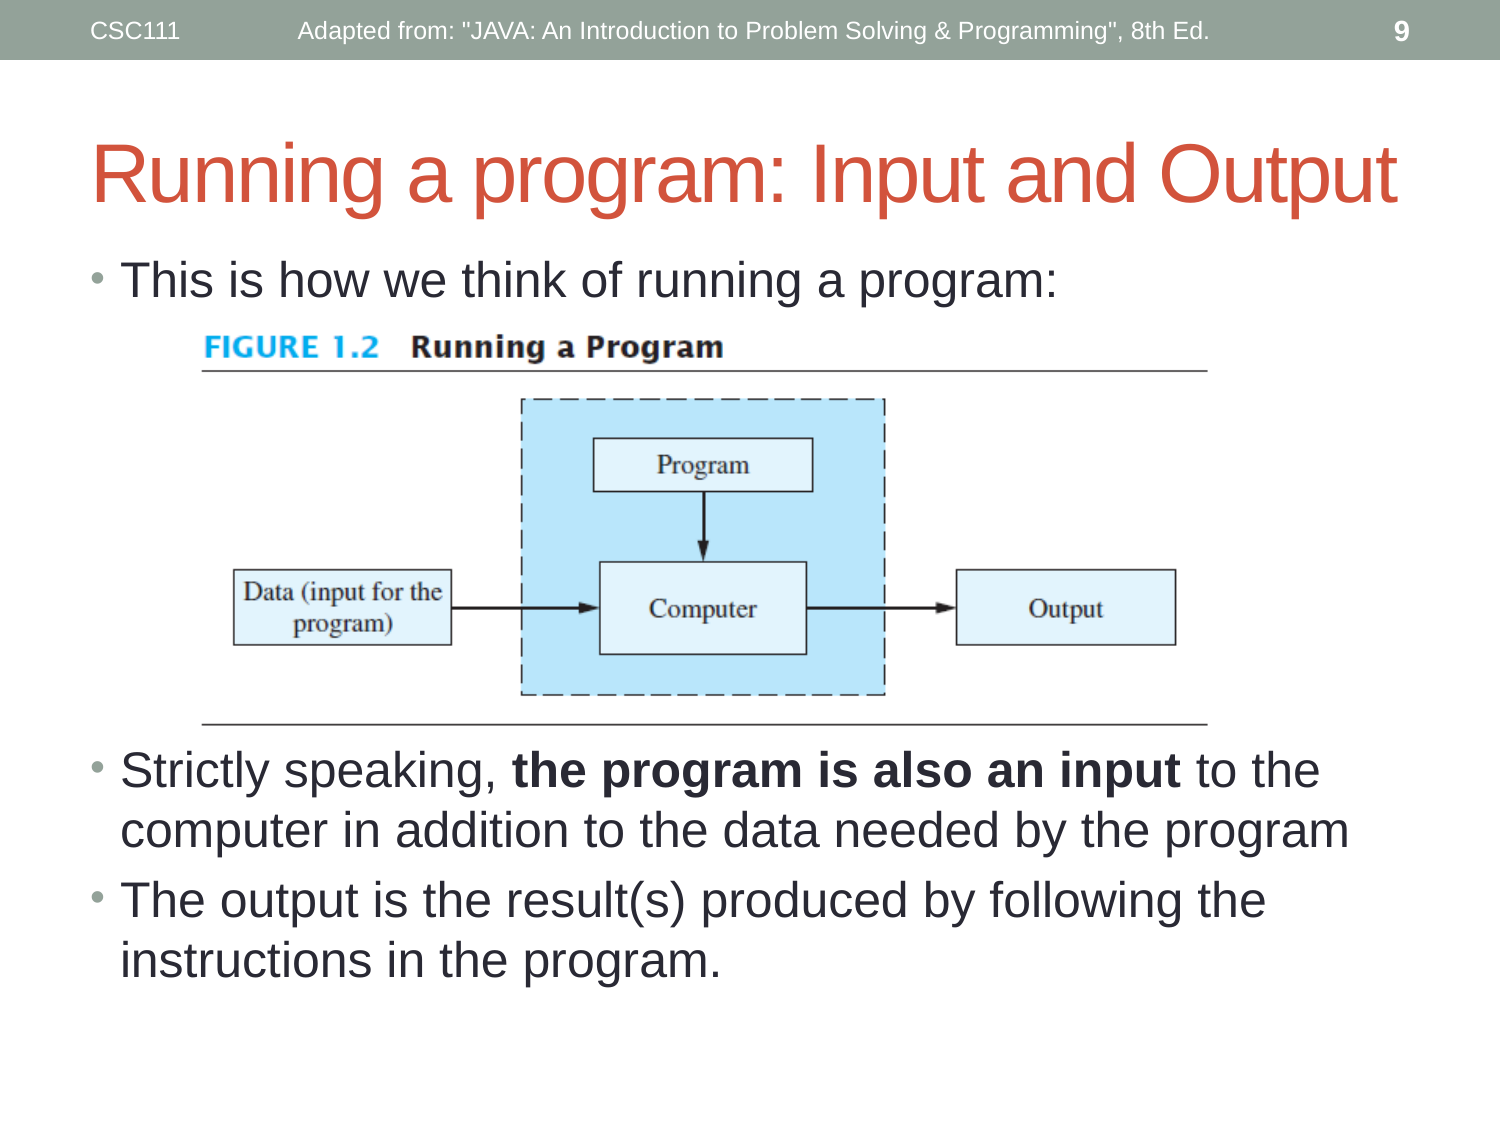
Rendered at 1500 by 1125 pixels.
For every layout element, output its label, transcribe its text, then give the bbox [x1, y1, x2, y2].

slide_number 9 [1250, 3, 1425, 57]
list This is how we think of running a program: Strictly speaking, the program is also an input to the computer in addition to the data needed by the program The output is the result(s) produced by following the instructions in the program. [75, 239, 1425, 1105]
footer Adapted from: "JAVA: An Introduction to Problem Solving & Programming", 8th Ed. [272, 3, 1238, 57]
slide_number CSC111 [75, 3, 272, 57]
title Running a program: Input and Output [75, 87, 1425, 239]
picture [188, 322, 1222, 744]
